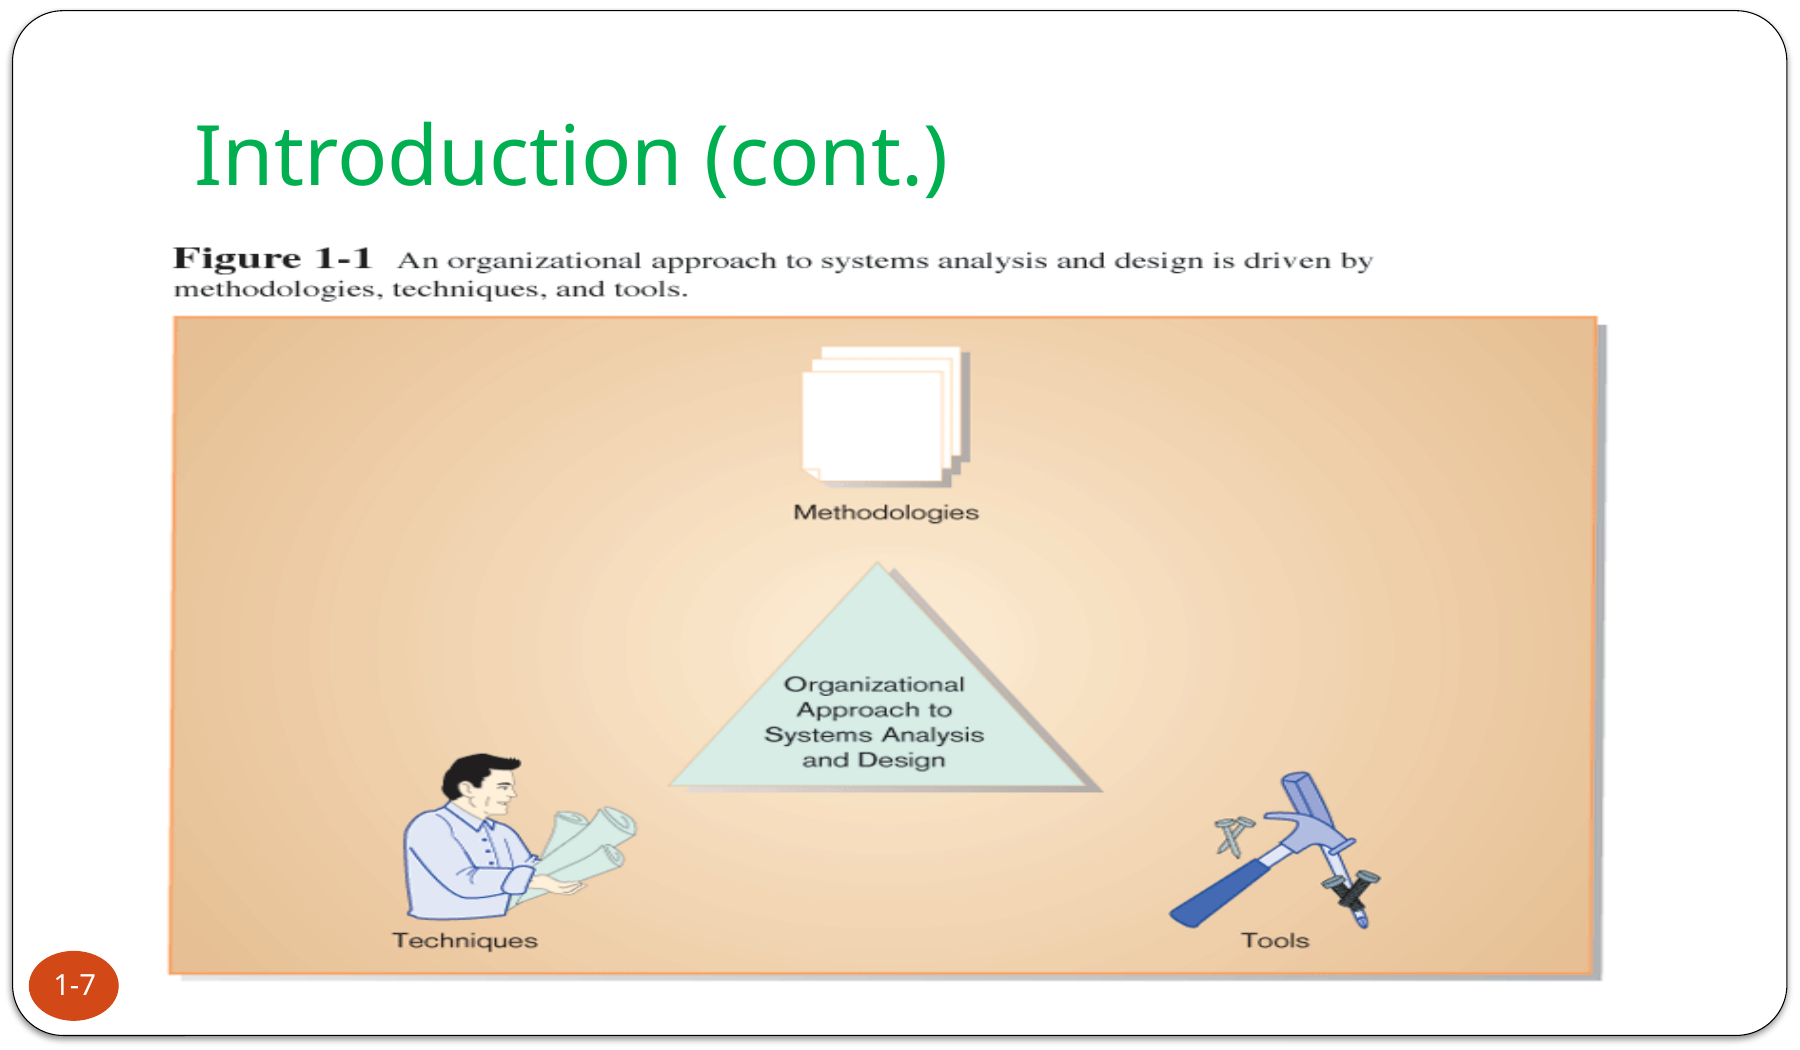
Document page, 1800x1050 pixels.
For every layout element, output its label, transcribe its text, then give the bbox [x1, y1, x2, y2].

slide_number 1-7 [28, 950, 119, 1021]
title Introduction (cont.) [180, 42, 1710, 217]
picture [140, 227, 1636, 1000]
